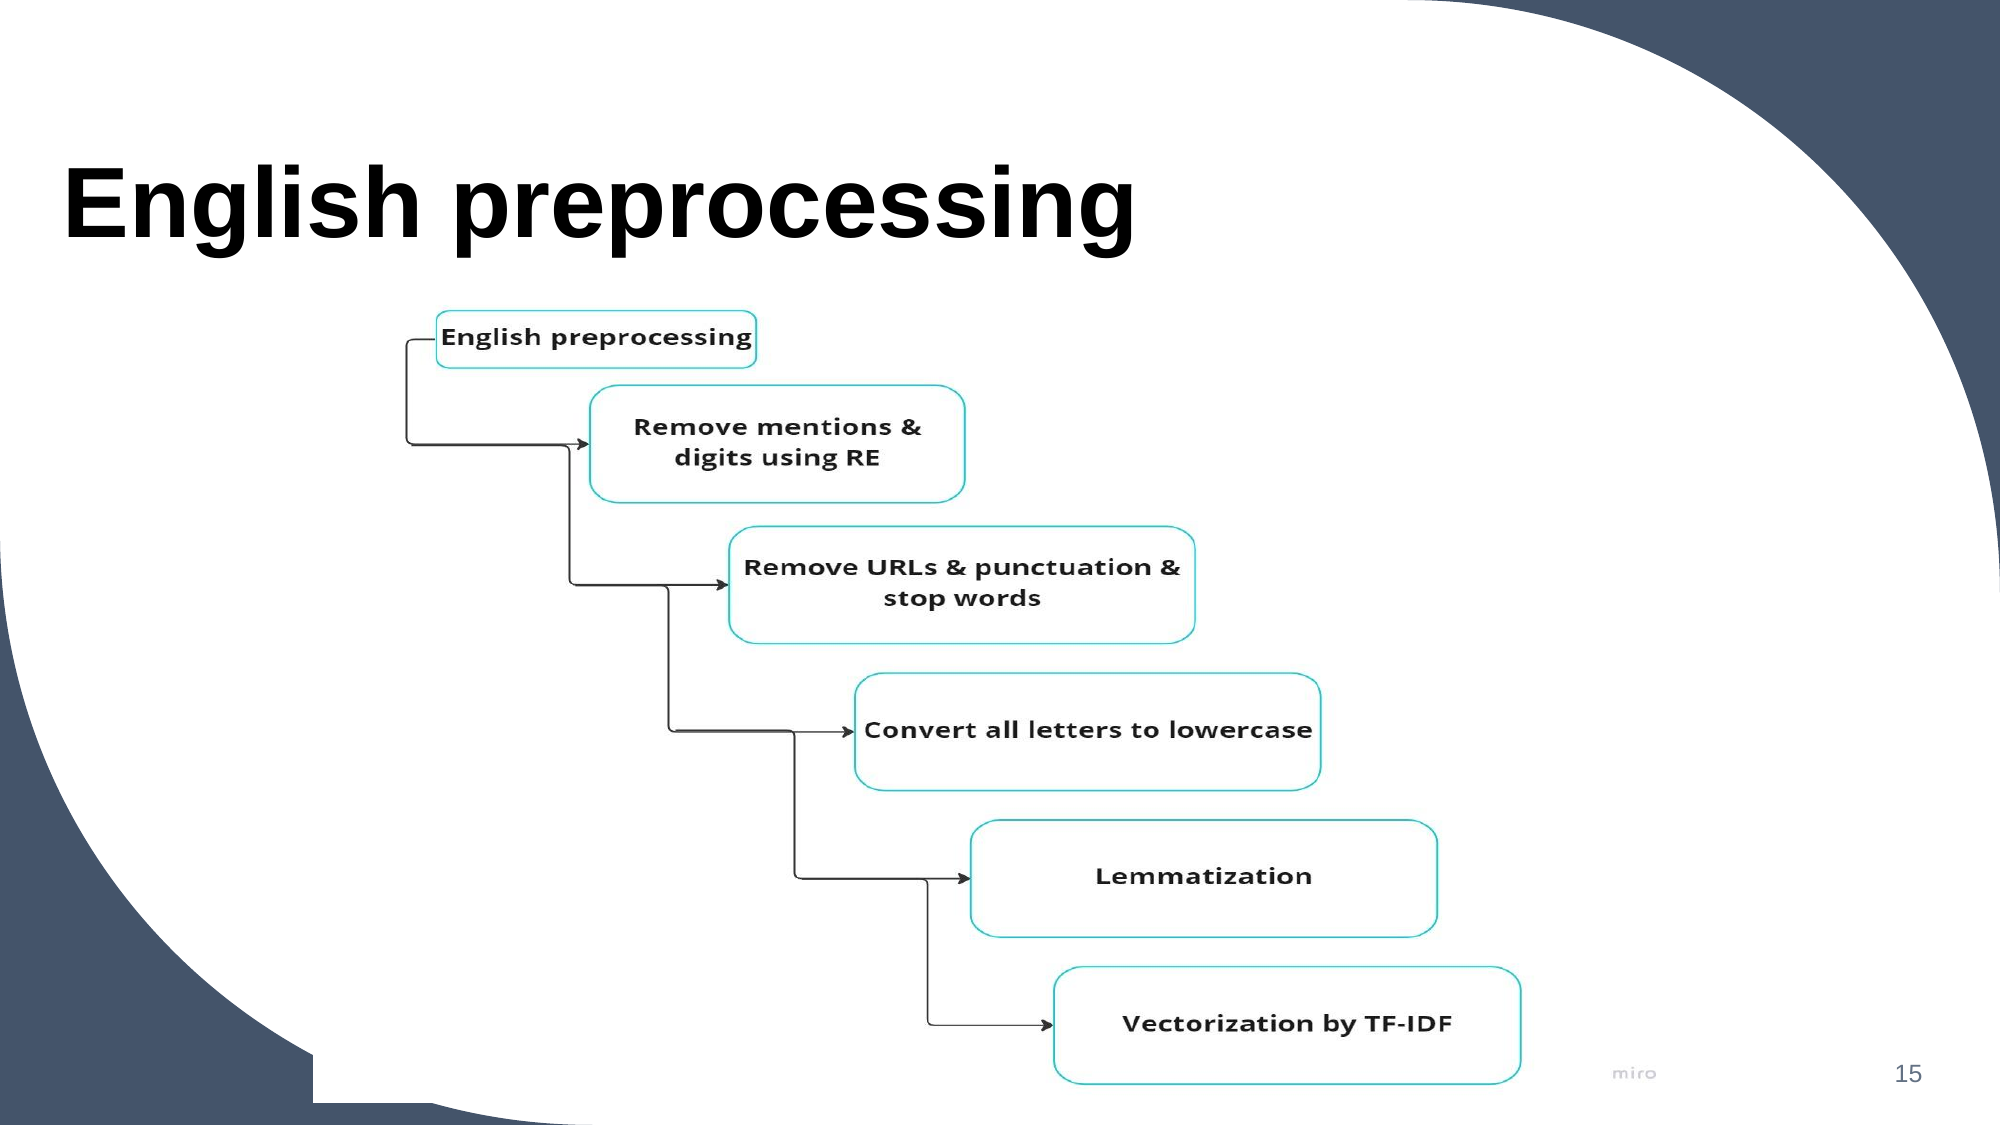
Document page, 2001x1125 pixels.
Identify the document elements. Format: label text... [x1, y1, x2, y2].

slide_number 15 [1691, 1042, 1938, 1103]
title English preprocessing [47, 48, 1652, 267]
picture [313, 293, 1687, 1103]
